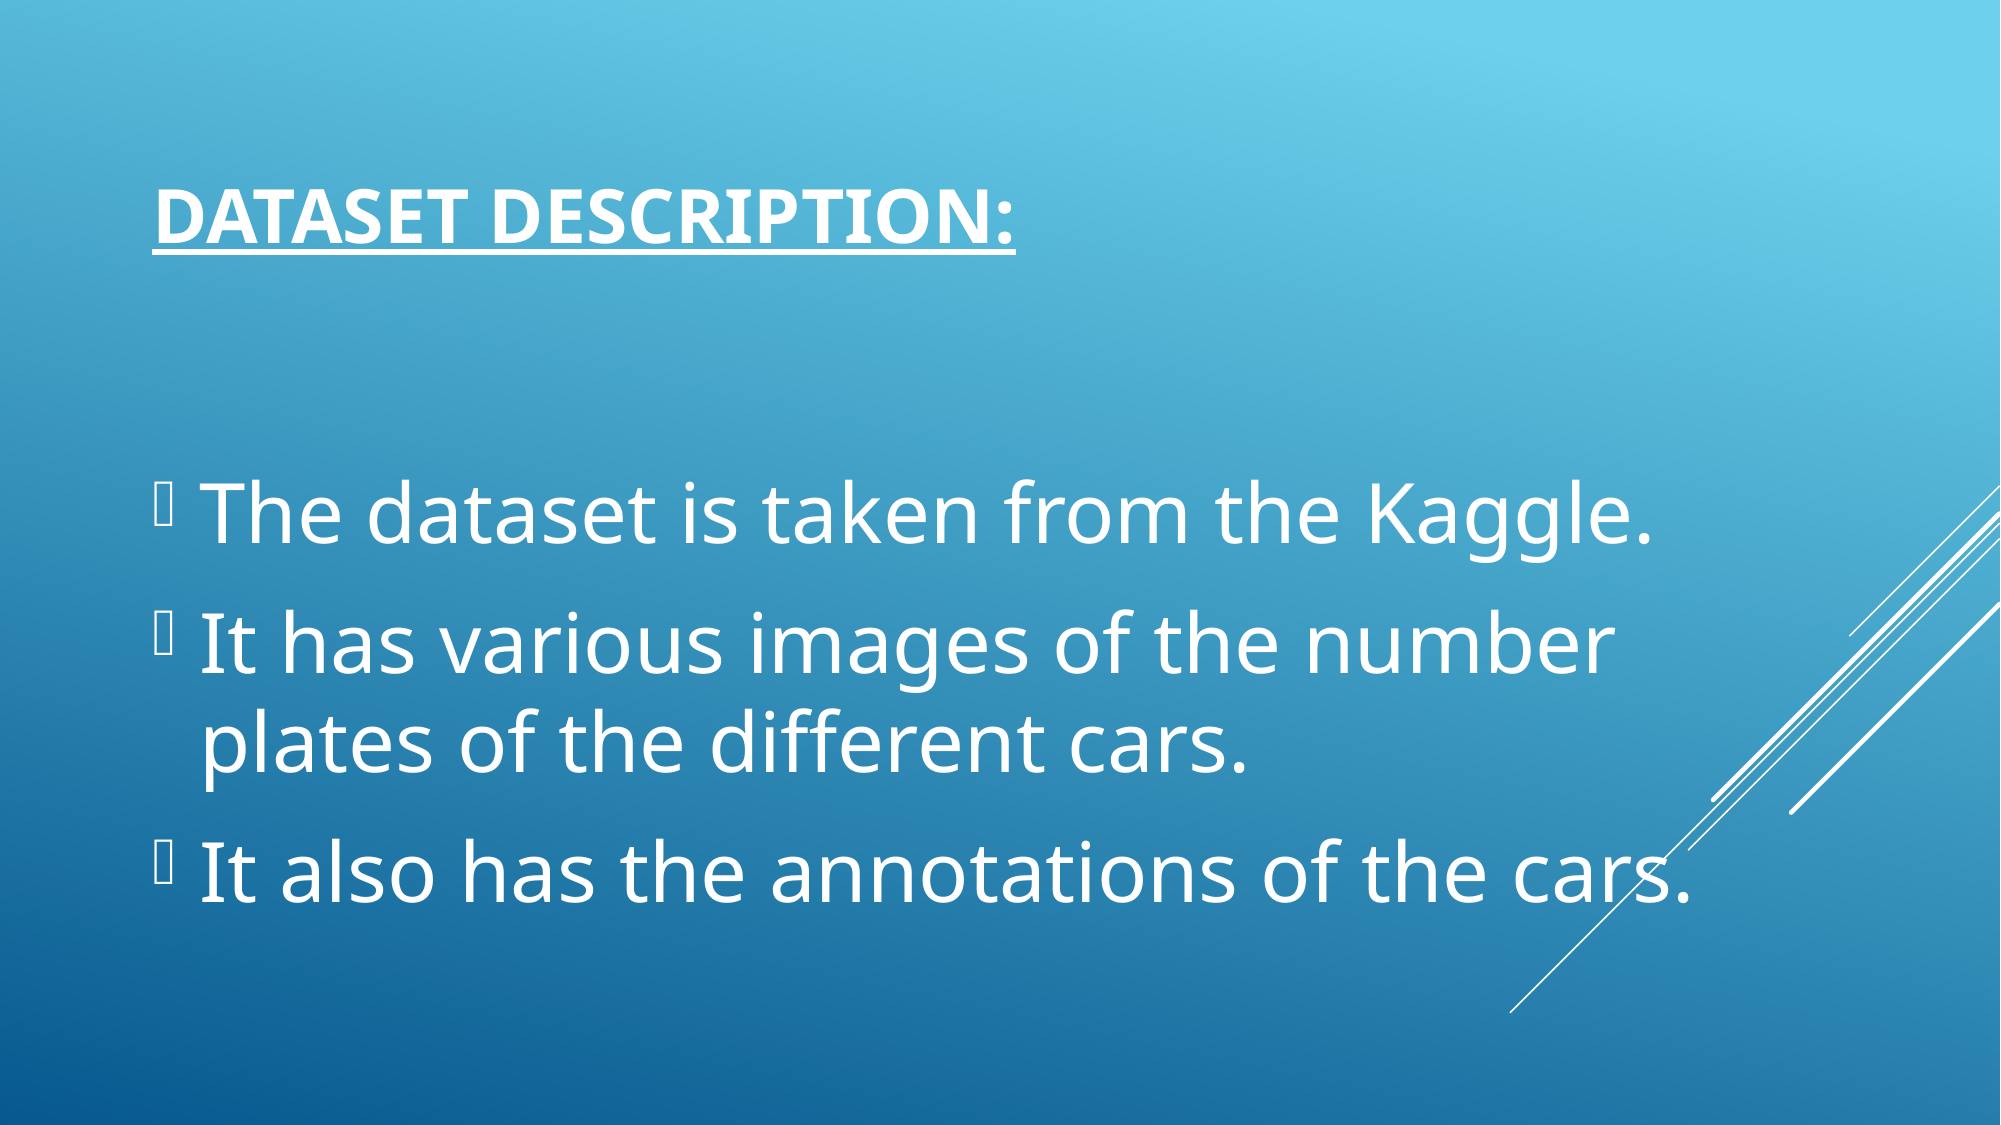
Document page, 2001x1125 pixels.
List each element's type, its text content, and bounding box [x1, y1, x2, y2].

list The dataset is taken from the Kaggle. It has various images of the number plates of the different cars. It also has the annotations of the cars. [137, 409, 1863, 1042]
title Dataset description: [137, 59, 1863, 278]
